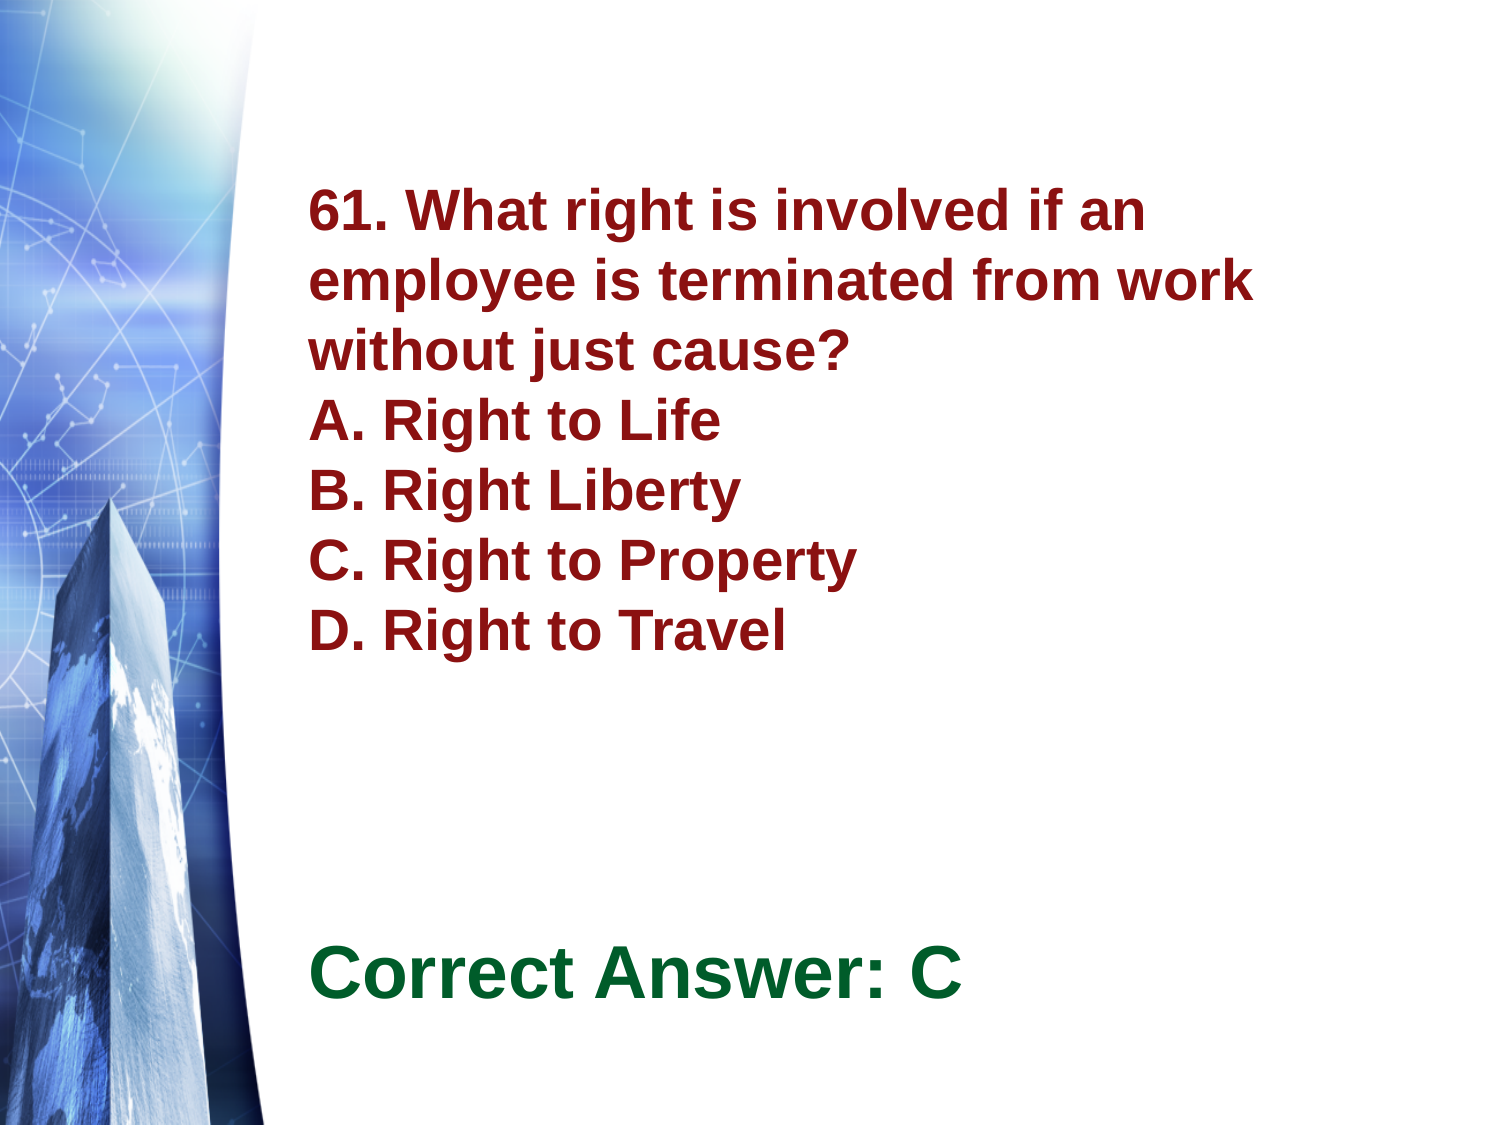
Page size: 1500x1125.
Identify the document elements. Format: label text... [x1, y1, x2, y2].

text_box Correct Answer: C [293, 915, 1256, 1021]
title 61. What right is involved if an employee is terminated from work without just cause? A. Right to Life B. Right Liberty C. Right to Property D. Right to Travel [293, 112, 1356, 863]
picture [0, 0, 300, 1125]
